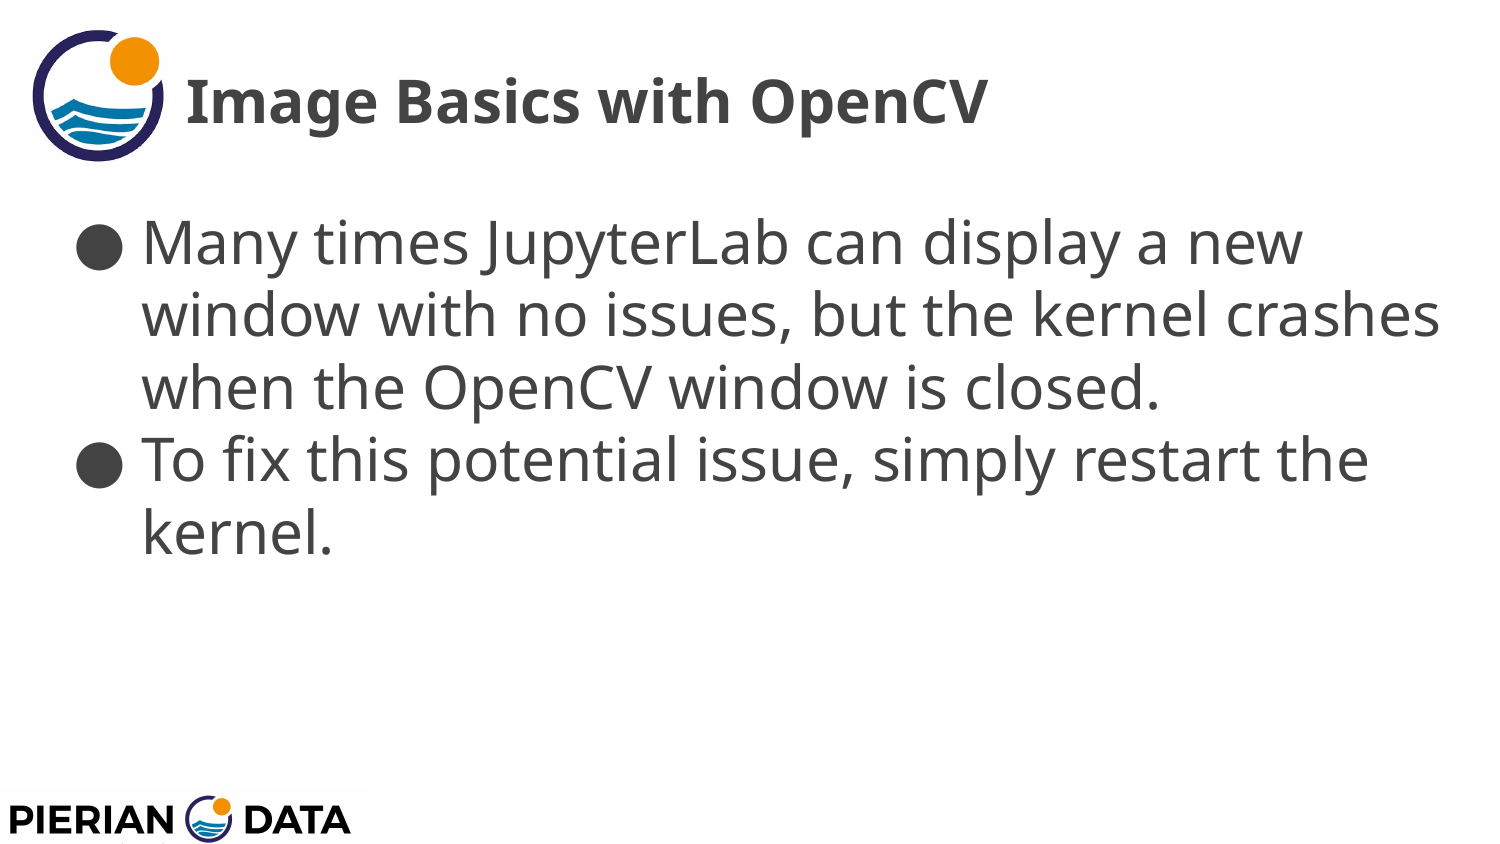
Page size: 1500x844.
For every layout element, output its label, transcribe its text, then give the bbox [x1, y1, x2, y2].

picture [24, 24, 172, 167]
list Many times JupyterLab can display a new window with no issues, but the kernel crashes when the OpenCV window is closed. To fix this potential issue, simply restart the kernel. [51, 189, 1476, 750]
picture [0, 787, 368, 844]
title Image Basics with OpenCV [176, 48, 1449, 143]
